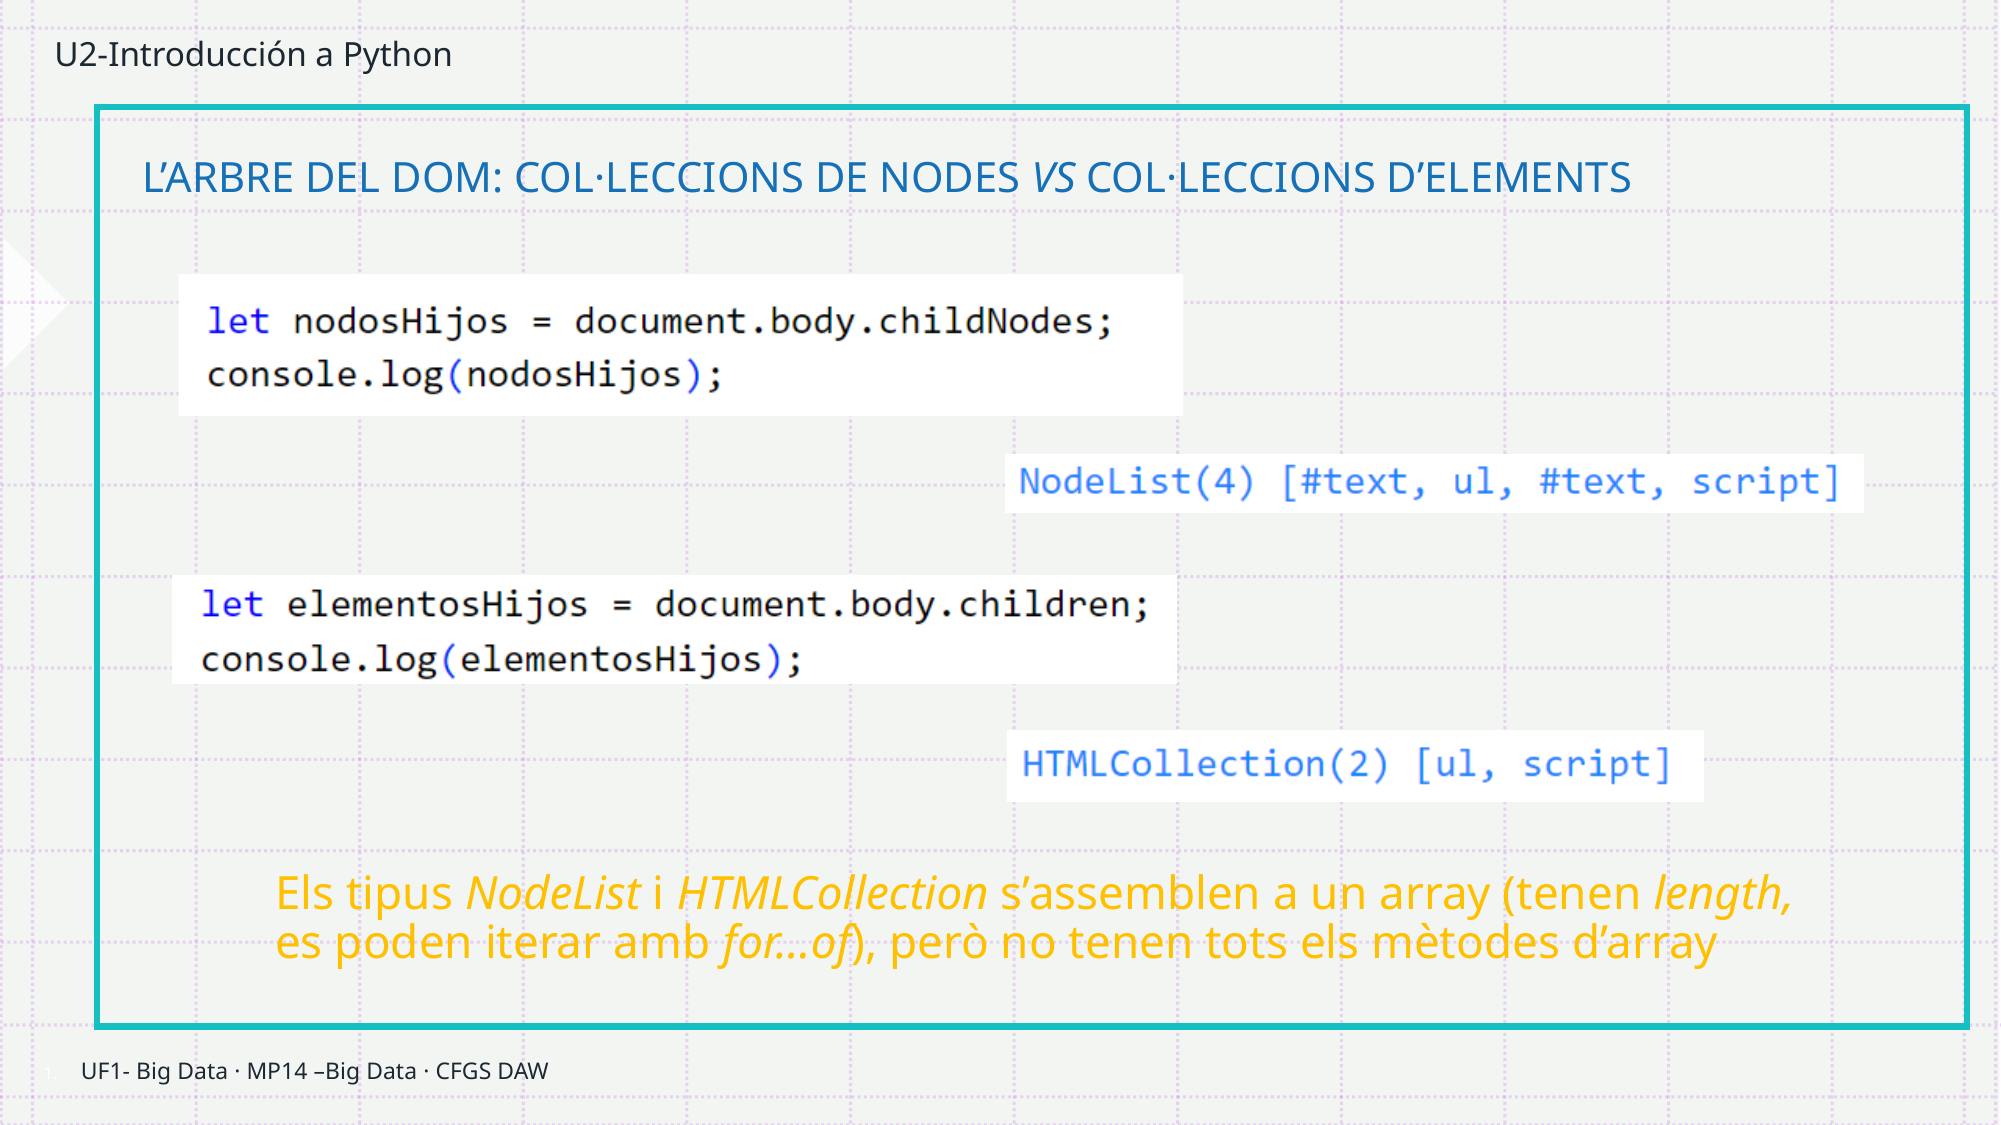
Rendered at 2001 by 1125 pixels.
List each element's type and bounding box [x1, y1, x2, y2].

picture [172, 575, 1177, 684]
picture [178, 274, 1184, 416]
text_box [0, 0, 2000, 1125]
picture [1005, 454, 1864, 513]
picture [1007, 730, 1704, 802]
